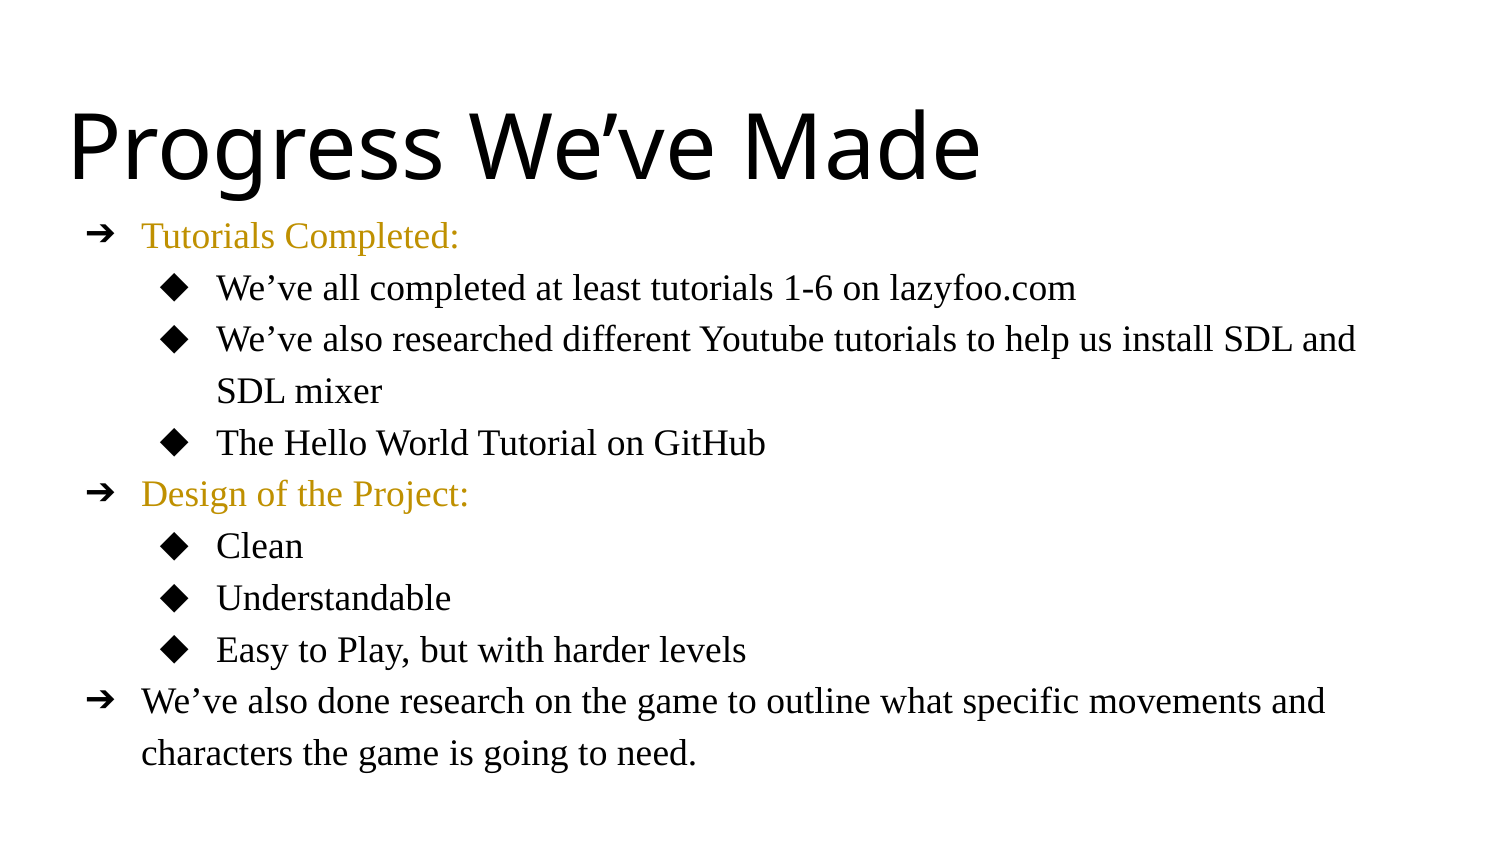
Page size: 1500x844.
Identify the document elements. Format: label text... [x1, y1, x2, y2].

title Progress We’ve Made [51, 72, 1449, 167]
list Tutorials Completed: We’ve all completed at least tutorials 1-6 on lazyfoo.com We’ve also researched different Youtube tutorials to help us install SDL and SDL mixer The Hello World Tutorial on GitHub Design of the Project: Clean Understandable Easy to Play, but with harder levels We’ve also done research on the game to outline what specific movements and characters the game is going to need. [51, 189, 1449, 750]
